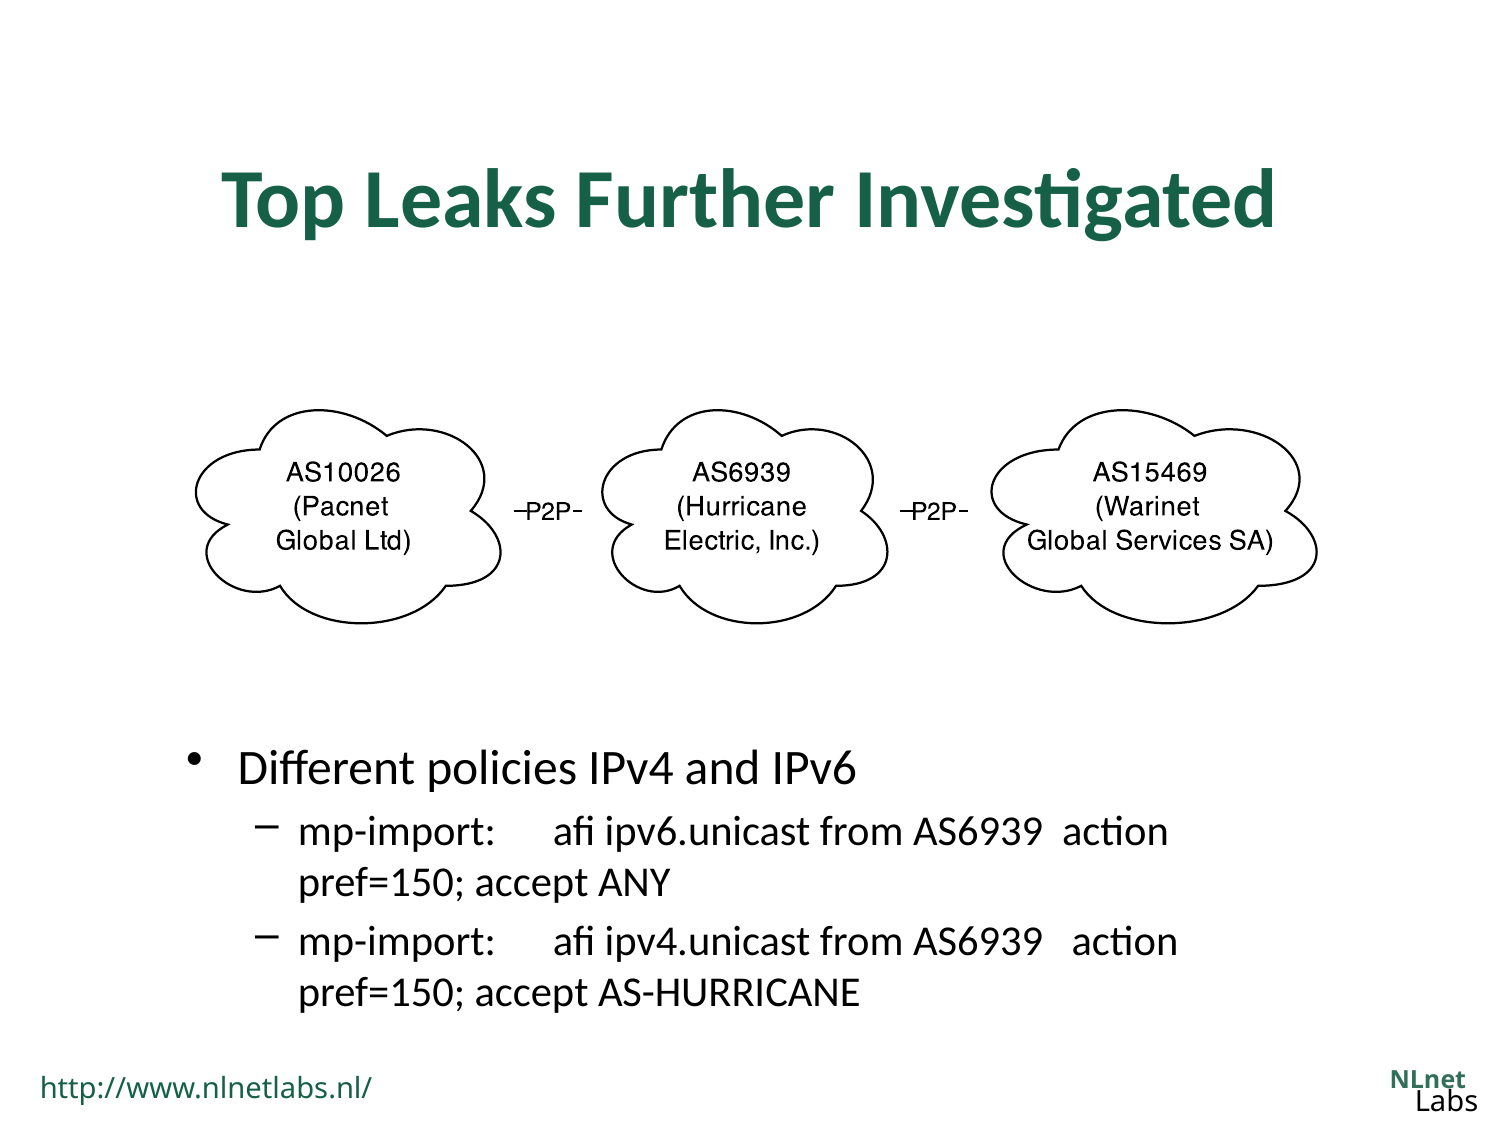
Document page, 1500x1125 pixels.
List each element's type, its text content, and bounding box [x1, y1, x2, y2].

list Different policies IPv4 and IPv6 mp-import: afi ipv6.unicast from AS6939 action pref=150; accept ANY mp-import: afi ipv4.unicast from AS6939 action pref=150; accept AS-HURRICANE [171, 727, 1329, 1024]
title Top Leaks Further Investigated [112, 99, 1388, 288]
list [194, 408, 1321, 629]
